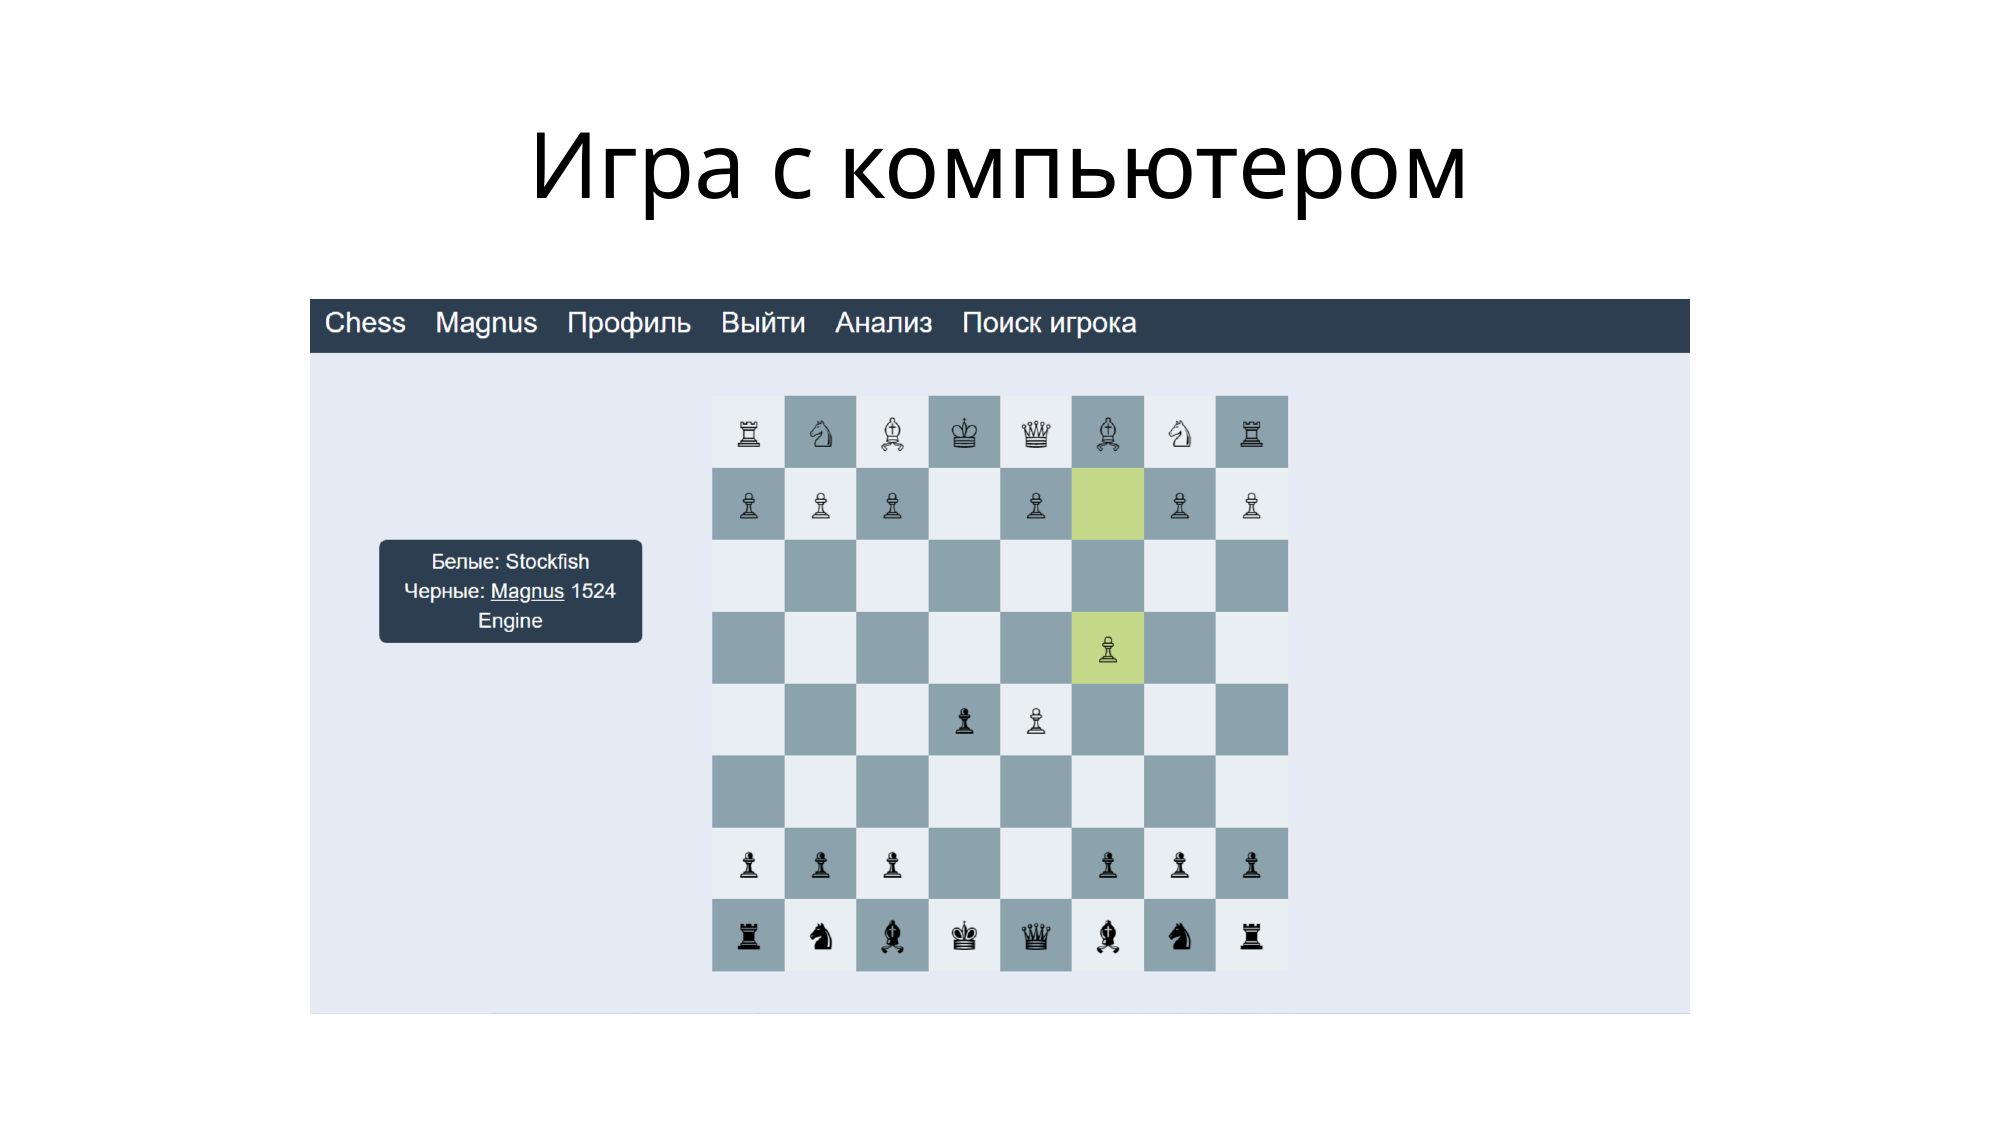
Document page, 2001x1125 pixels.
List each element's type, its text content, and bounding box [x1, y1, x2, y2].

title Игра с компьютером [137, 59, 1863, 278]
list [310, 299, 1690, 1014]
